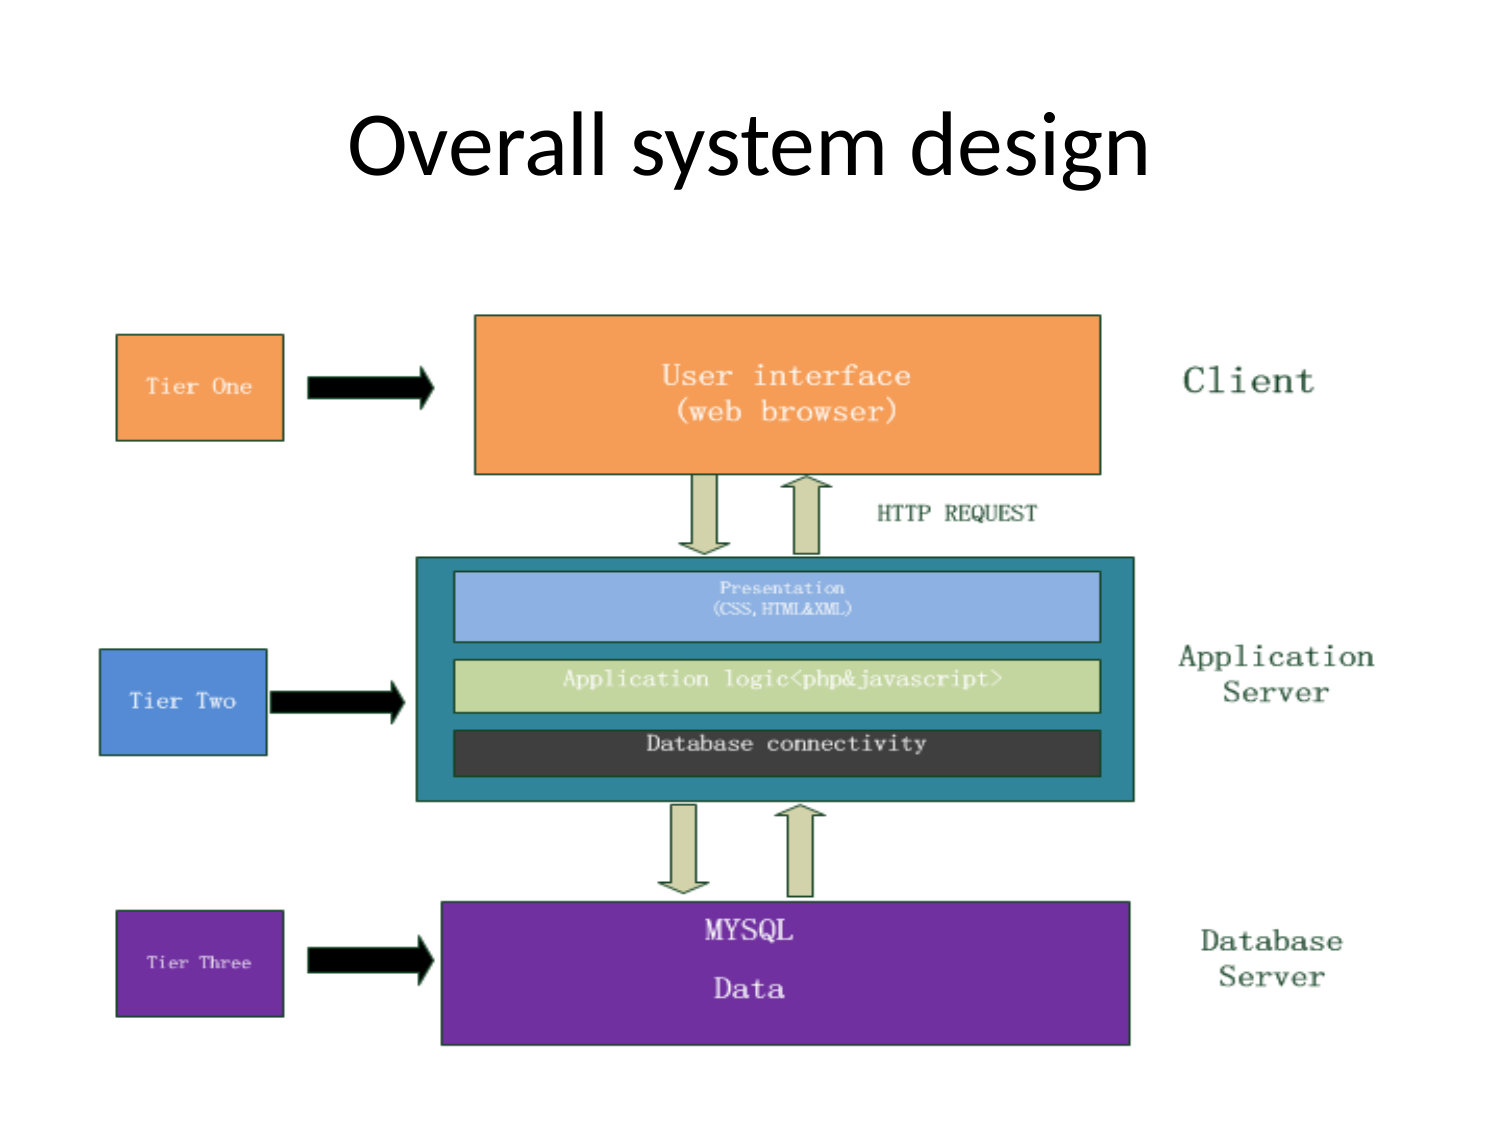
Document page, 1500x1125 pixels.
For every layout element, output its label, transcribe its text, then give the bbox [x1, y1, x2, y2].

title Overall system design [75, 45, 1425, 233]
picture [64, 282, 1400, 1071]
